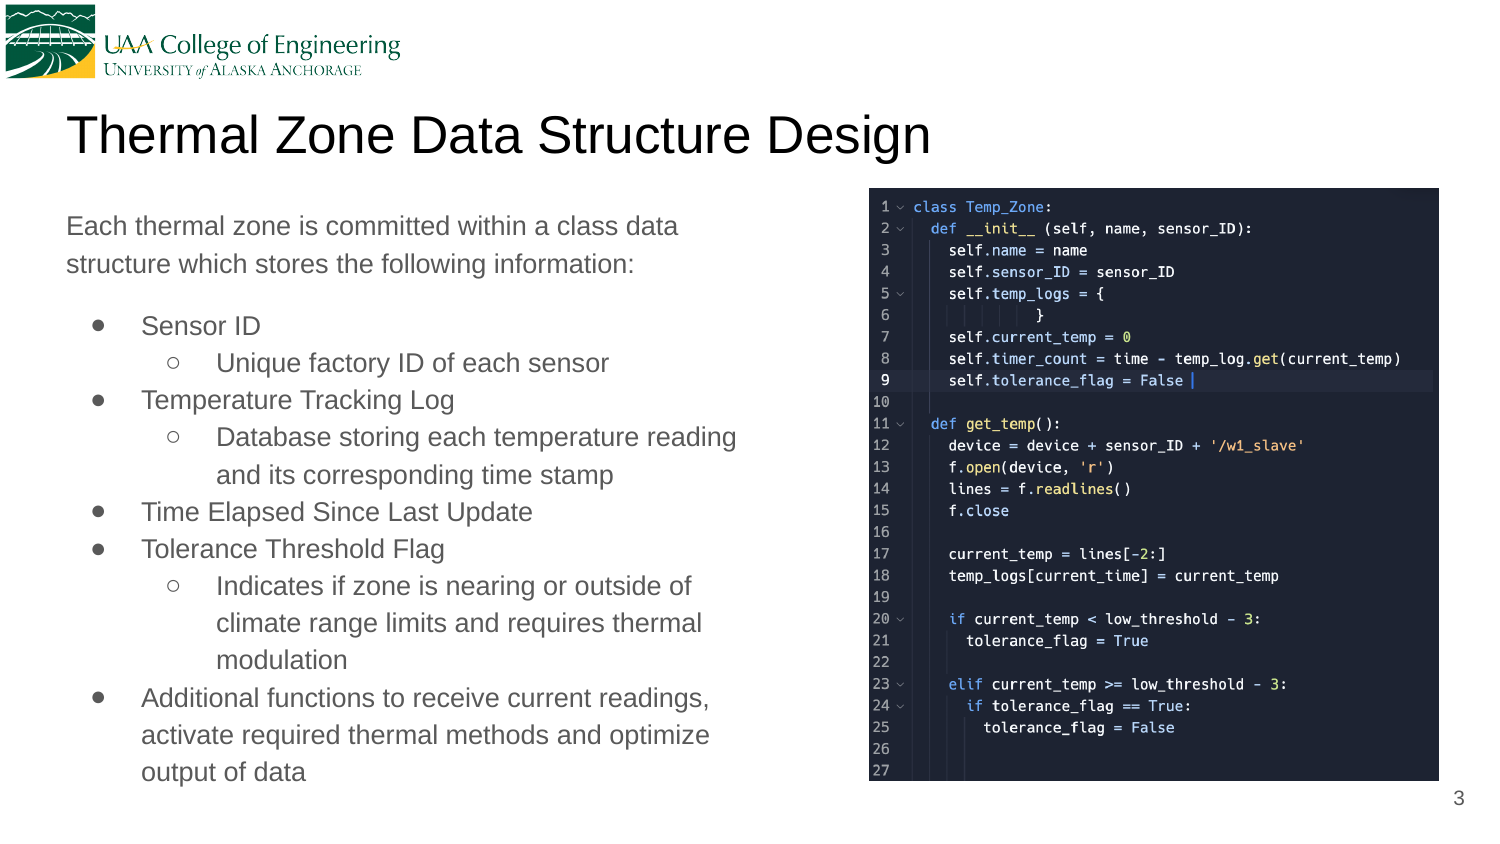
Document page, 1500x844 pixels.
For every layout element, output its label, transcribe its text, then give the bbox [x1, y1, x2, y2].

title Thermal Zone Data Structure Design [51, 85, 1449, 180]
list Each thermal zone is committed within a class data structure which stores the following information: Sensor ID Unique factory ID of each sensor Temperature Tracking Log Database storing each temperature reading and its corresponding time stamp Time Elapsed Since Last Update Tolerance Threshold Flag Indicates if zone is nearing or outside of climate range limits and requires thermal modulation Additional functions to receive current readings, activate required thermal methods and optimize output of data [51, 189, 771, 815]
picture [0, 0, 403, 83]
picture [869, 188, 1439, 781]
slide_number ‹#› [1389, 764, 1480, 830]
